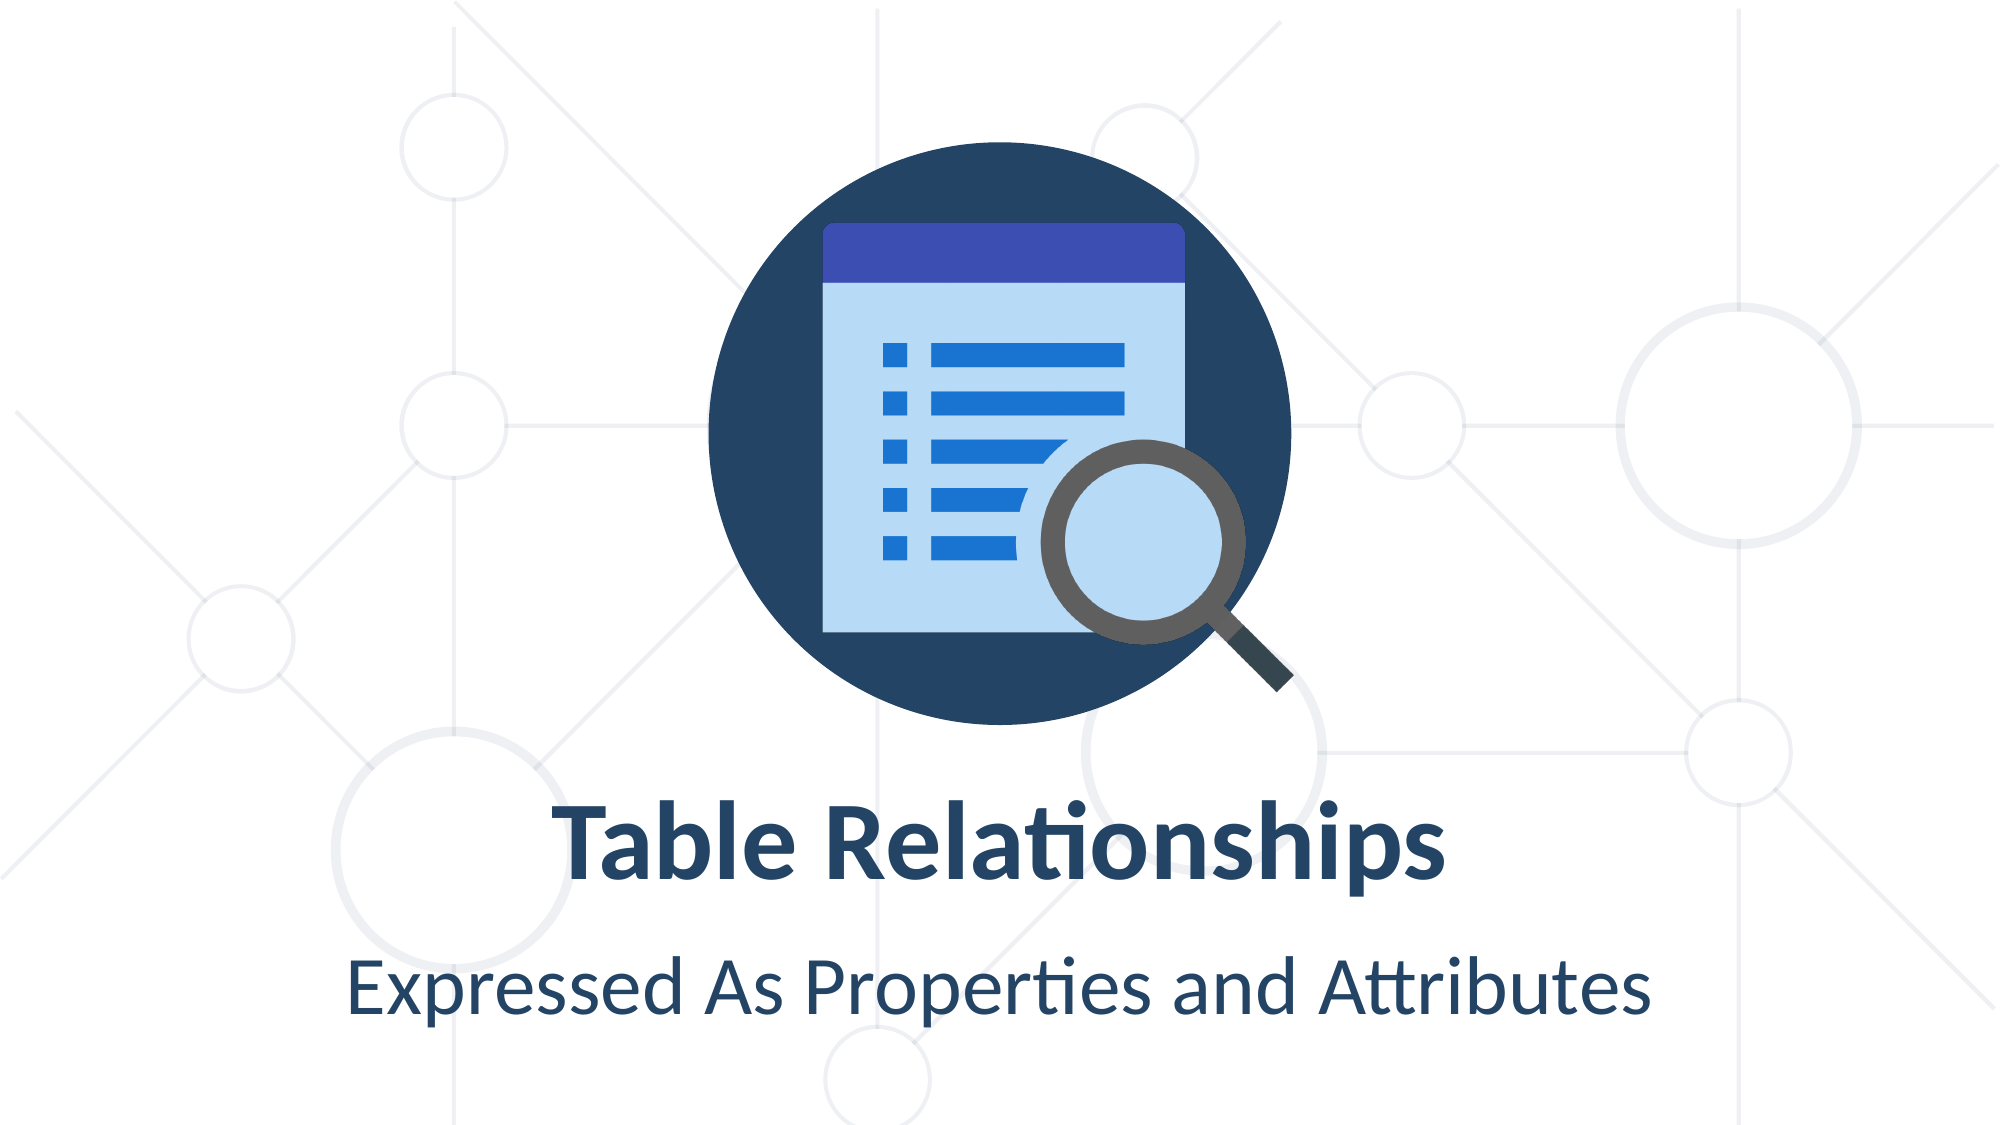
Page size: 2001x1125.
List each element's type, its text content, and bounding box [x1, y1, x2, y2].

picture [774, 162, 1354, 741]
subtitle Expressed As Properties and Attributes [100, 916, 1900, 1043]
title Table Relationships [100, 771, 1900, 898]
